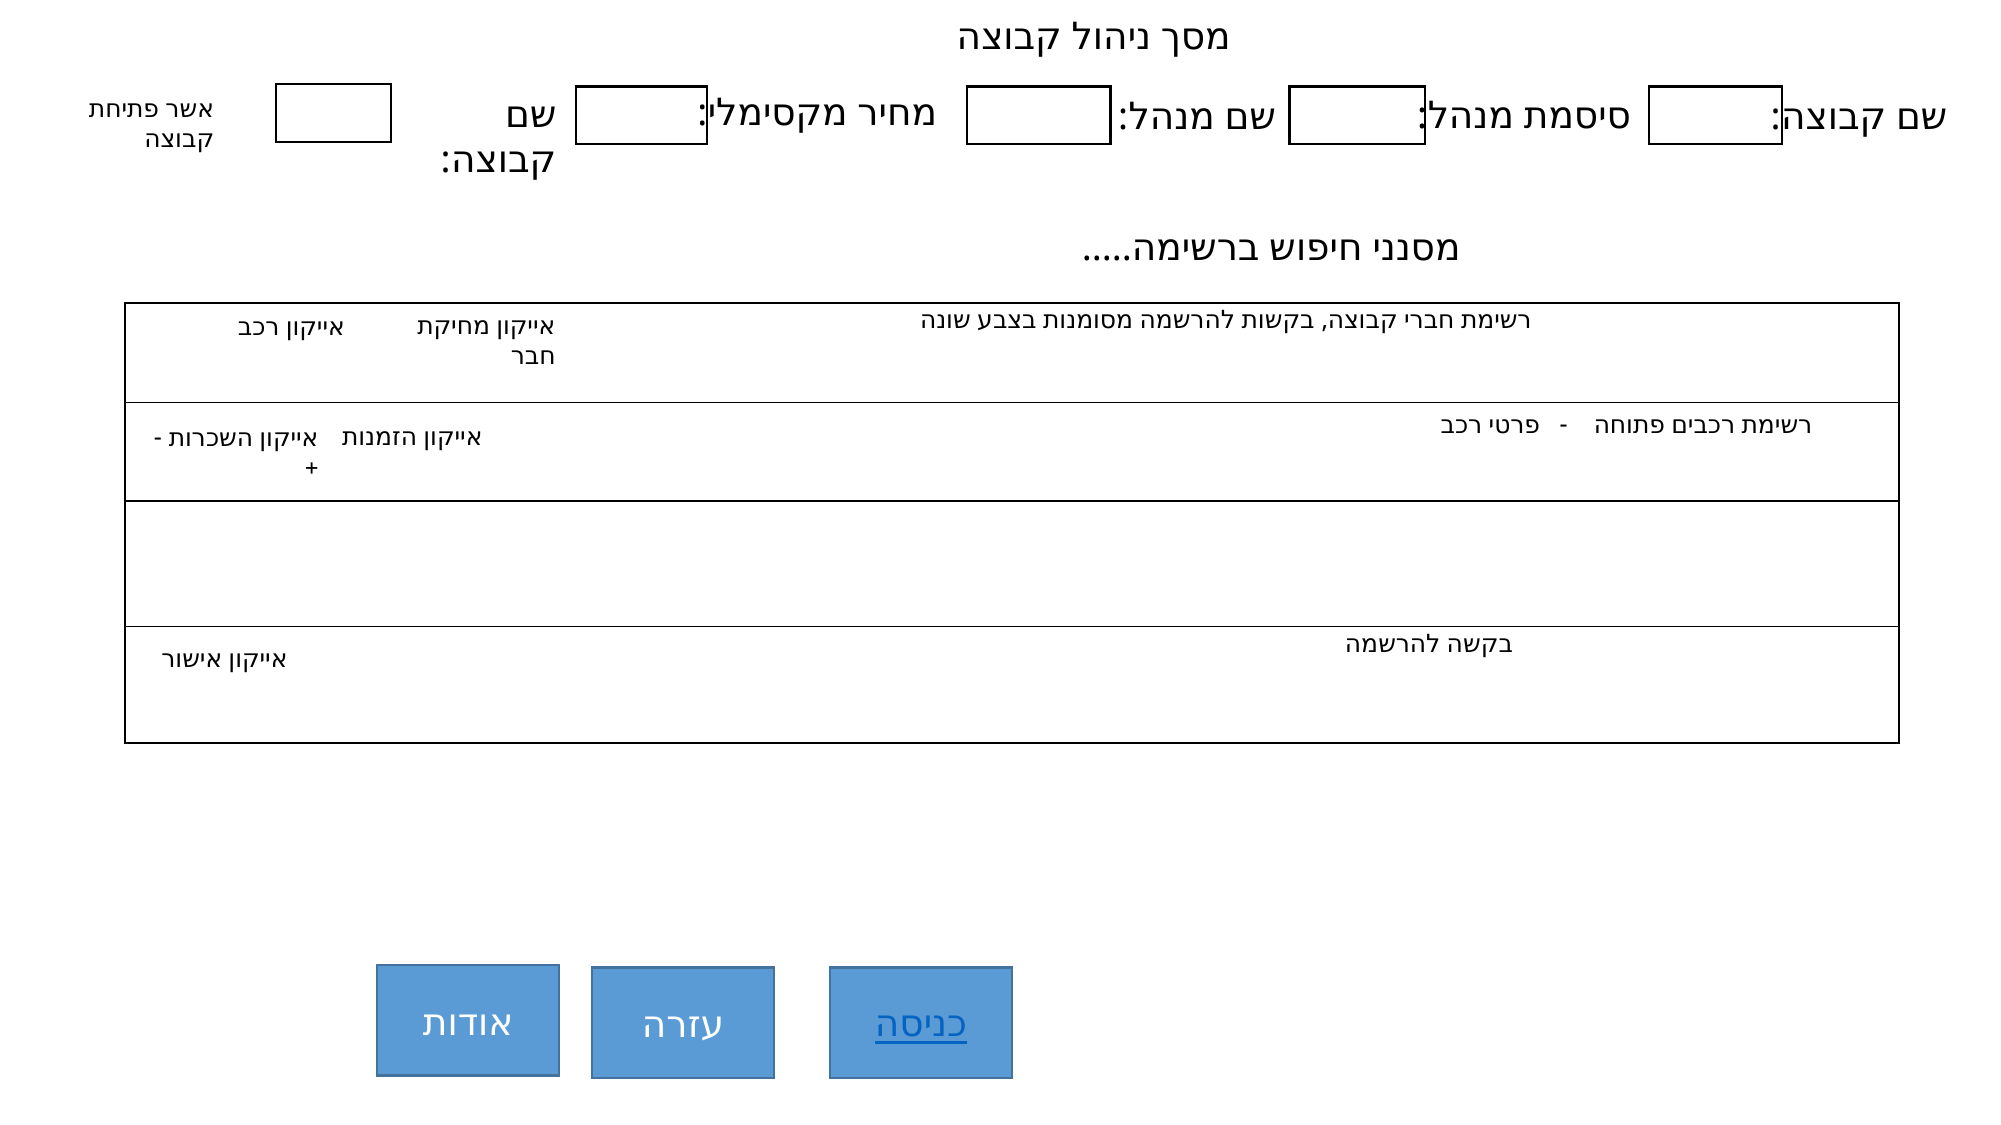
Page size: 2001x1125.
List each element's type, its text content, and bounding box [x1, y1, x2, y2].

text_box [124, 303, 1900, 744]
text_box רשימת חברי קבוצה, בקשות להרשמה מסומנות בצבע שונה [778, 295, 1548, 303]
text_box כניסה [829, 966, 1013, 1079]
text_box מסנני חיפוש ברשימה..... [706, 216, 1476, 276]
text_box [566, 80, 952, 145]
text_box אודות [376, 964, 560, 1077]
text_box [1648, 85, 1963, 146]
text_box אשר פתיחת קבוצה [49, 85, 229, 160]
text_box עזרה [591, 966, 775, 1079]
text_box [1289, 83, 1646, 145]
text_box מסך ניהול קבוצה [424, 4, 1246, 64]
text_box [275, 82, 566, 144]
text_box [967, 85, 1291, 146]
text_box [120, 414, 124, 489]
